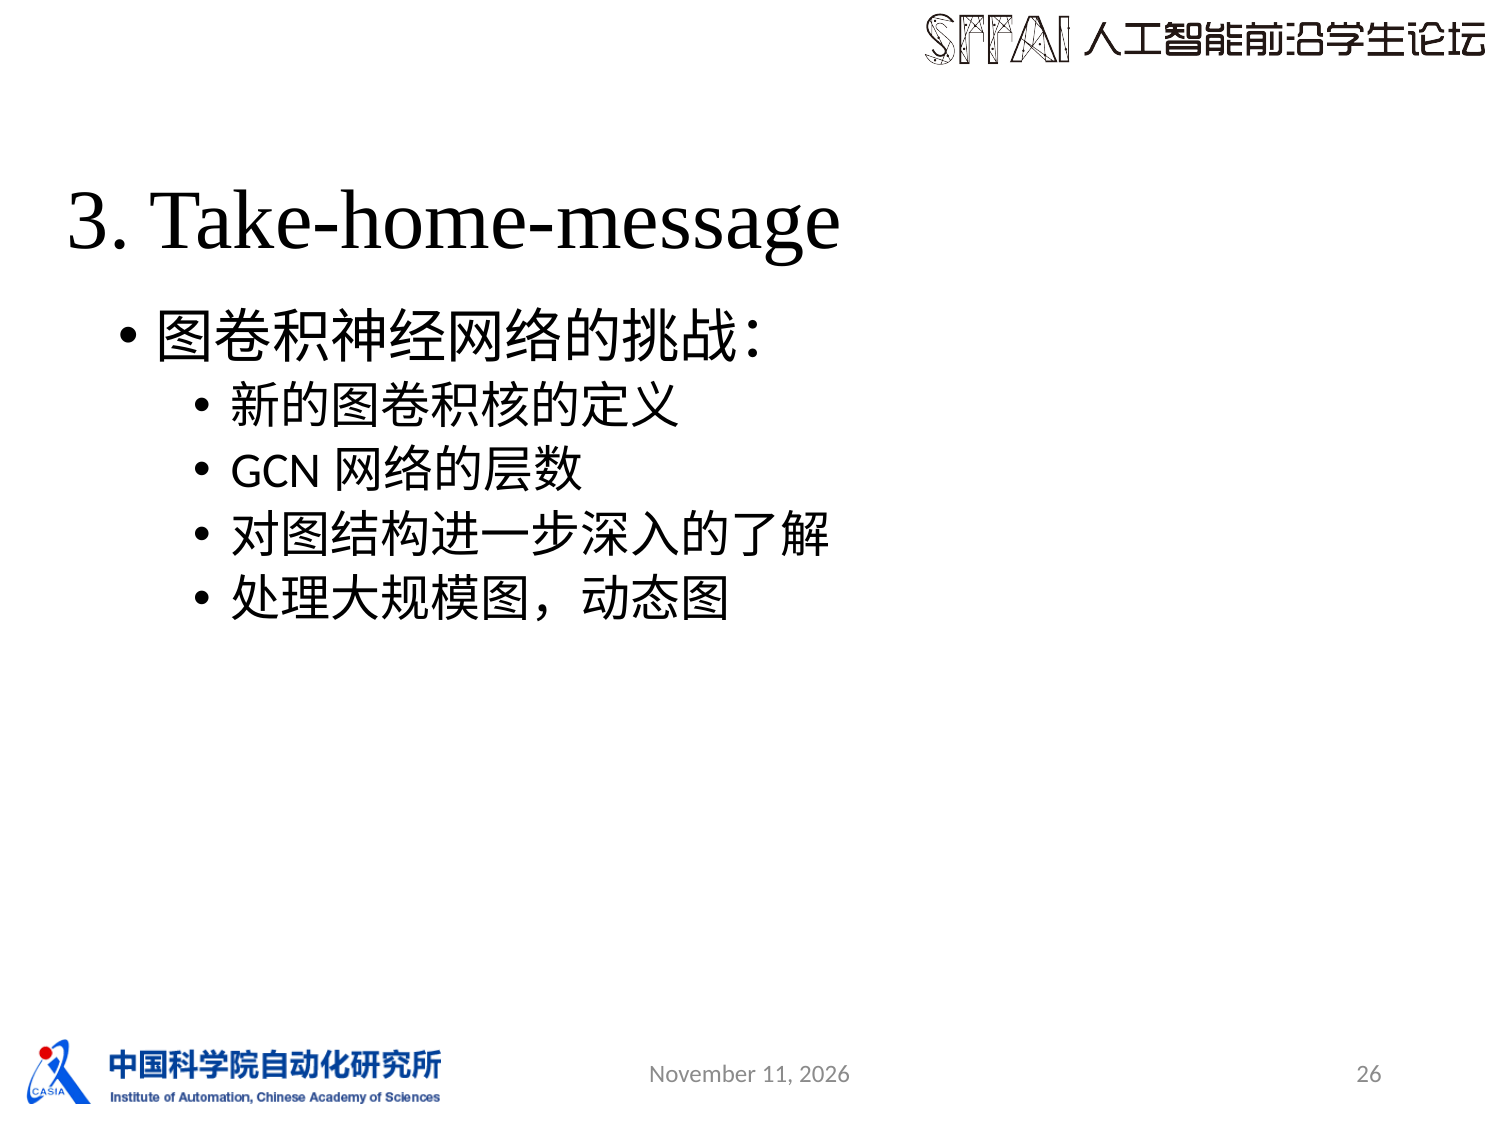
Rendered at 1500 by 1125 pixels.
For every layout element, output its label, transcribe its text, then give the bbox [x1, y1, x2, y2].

title 3. Take-home-message [51, 168, 1346, 262]
picture [26, 1039, 441, 1104]
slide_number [581, 1042, 919, 1103]
picture [904, 0, 1486, 74]
slide_number 26 [1059, 1042, 1397, 1103]
list 图卷积神经网络的挑战： 新的图卷积核的定义 GCN网络的层数 对图结构进一步深入的了解 处理大规模图，动态图 [103, 299, 1397, 1014]
